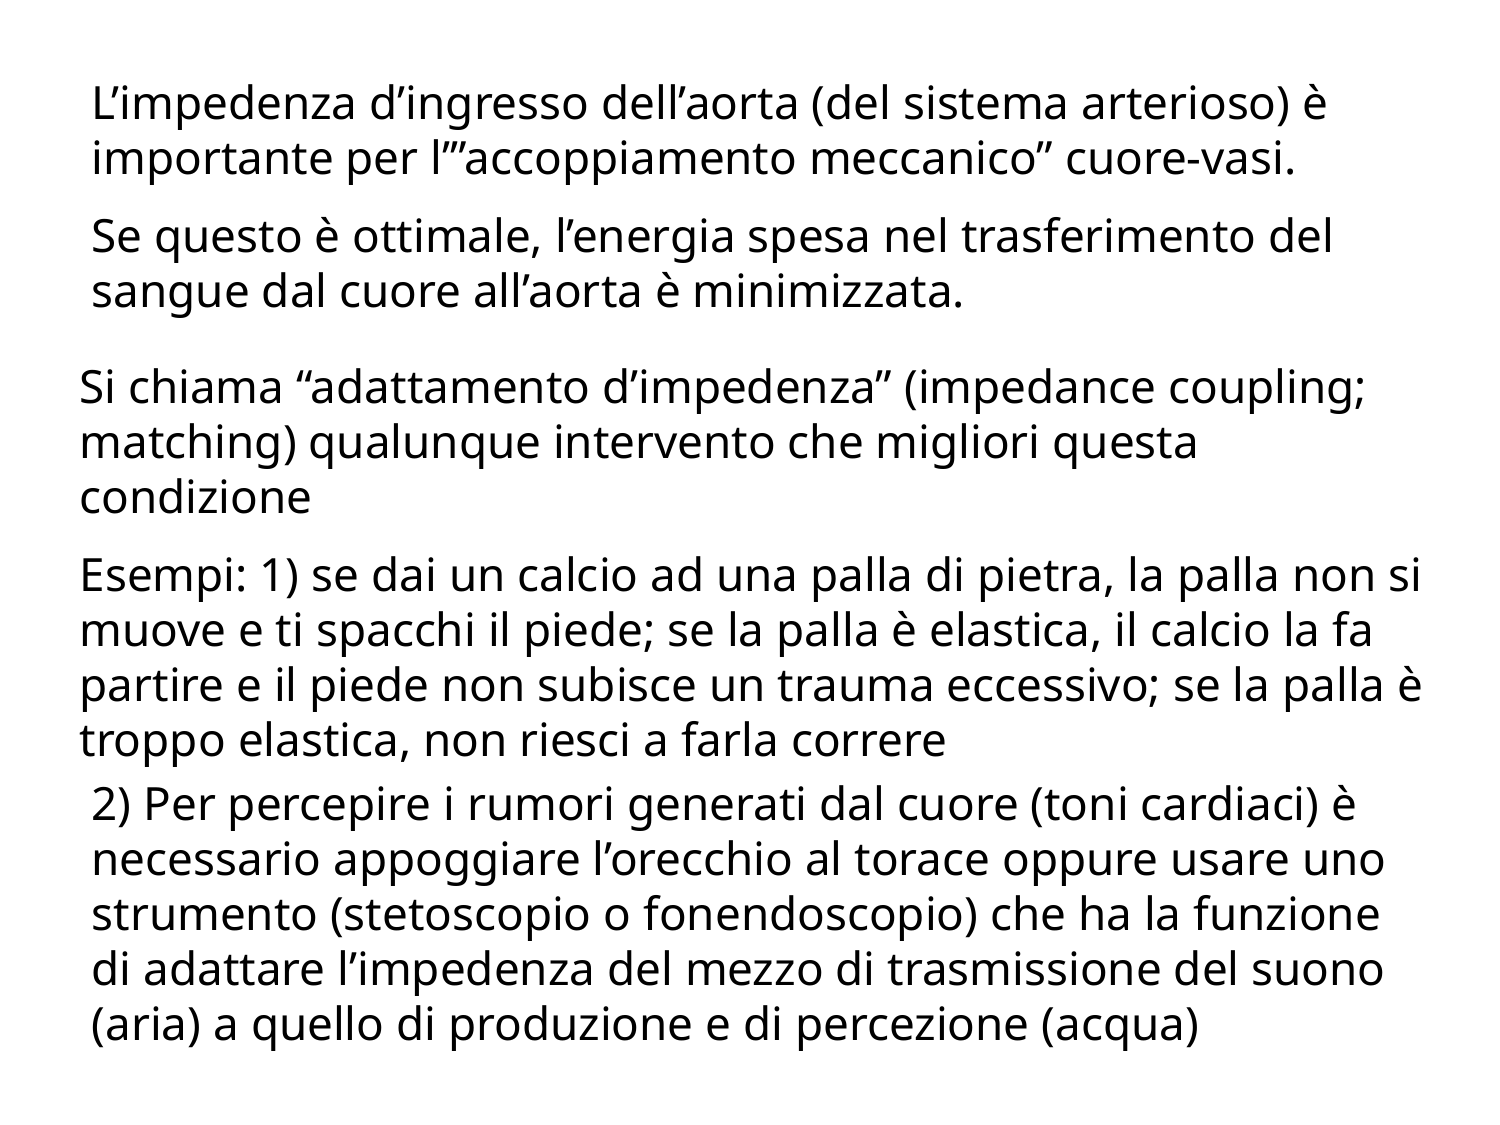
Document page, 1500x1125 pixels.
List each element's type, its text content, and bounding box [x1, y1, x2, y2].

text_box Si chiama “adattamento d’impedenza” (impedance coupling; matching) qualunque intervento che migliori questa condizione Esempi: 1) se dai un calcio ad una palla di pietra, la palla non si muove e ti spacchi il piede; se la palla è elastica, il calcio la fa partire e il piede non subisce un trauma eccessivo; se la palla è troppo elastica, non riesci a farla correre [64, 350, 1459, 773]
text_box 2) Per percepire i rumori generati dal cuore (toni cardiaci) è necessario appoggiare l’orecchio al torace oppure usare uno strumento (stetoscopio o fonendoscopio) che ha la funzione di adattare l’impedenza del mezzo di trasmissione del suono (aria) a quello di produzione e di percezione (acqua) [76, 767, 1436, 1058]
text_box L’impedenza d’ingresso dell’aorta (del sistema arterioso) è importante per l’”accoppiamento meccanico” cuore-vasi. Se questo è ottimale, l’energia spesa nel trasferimento del sangue dal cuore all’aorta è minimizzata. [76, 66, 1424, 324]
